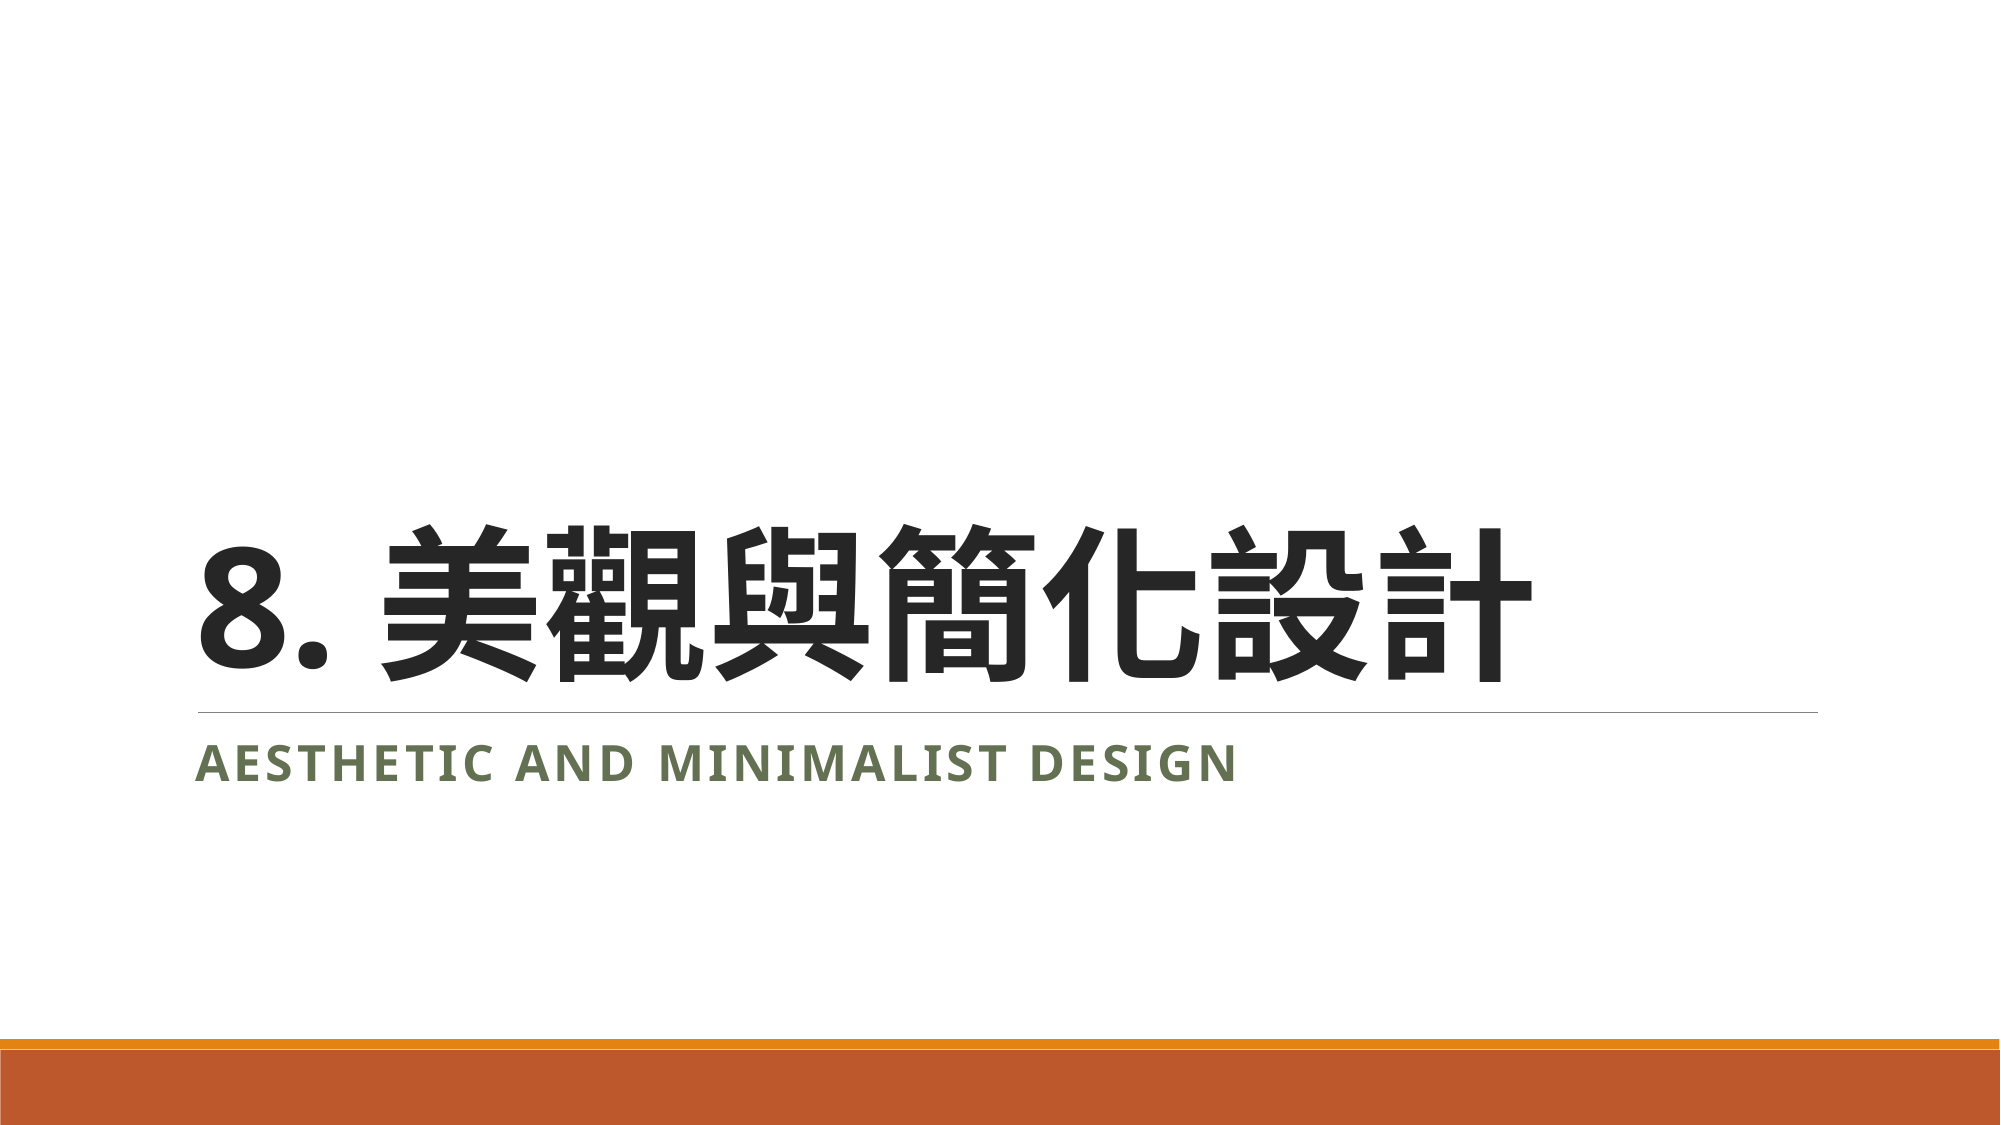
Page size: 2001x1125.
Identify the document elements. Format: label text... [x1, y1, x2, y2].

title 8.美觀與簡化設計 [180, 124, 1830, 710]
list Aesthetic and minimalist design [180, 730, 1830, 918]
